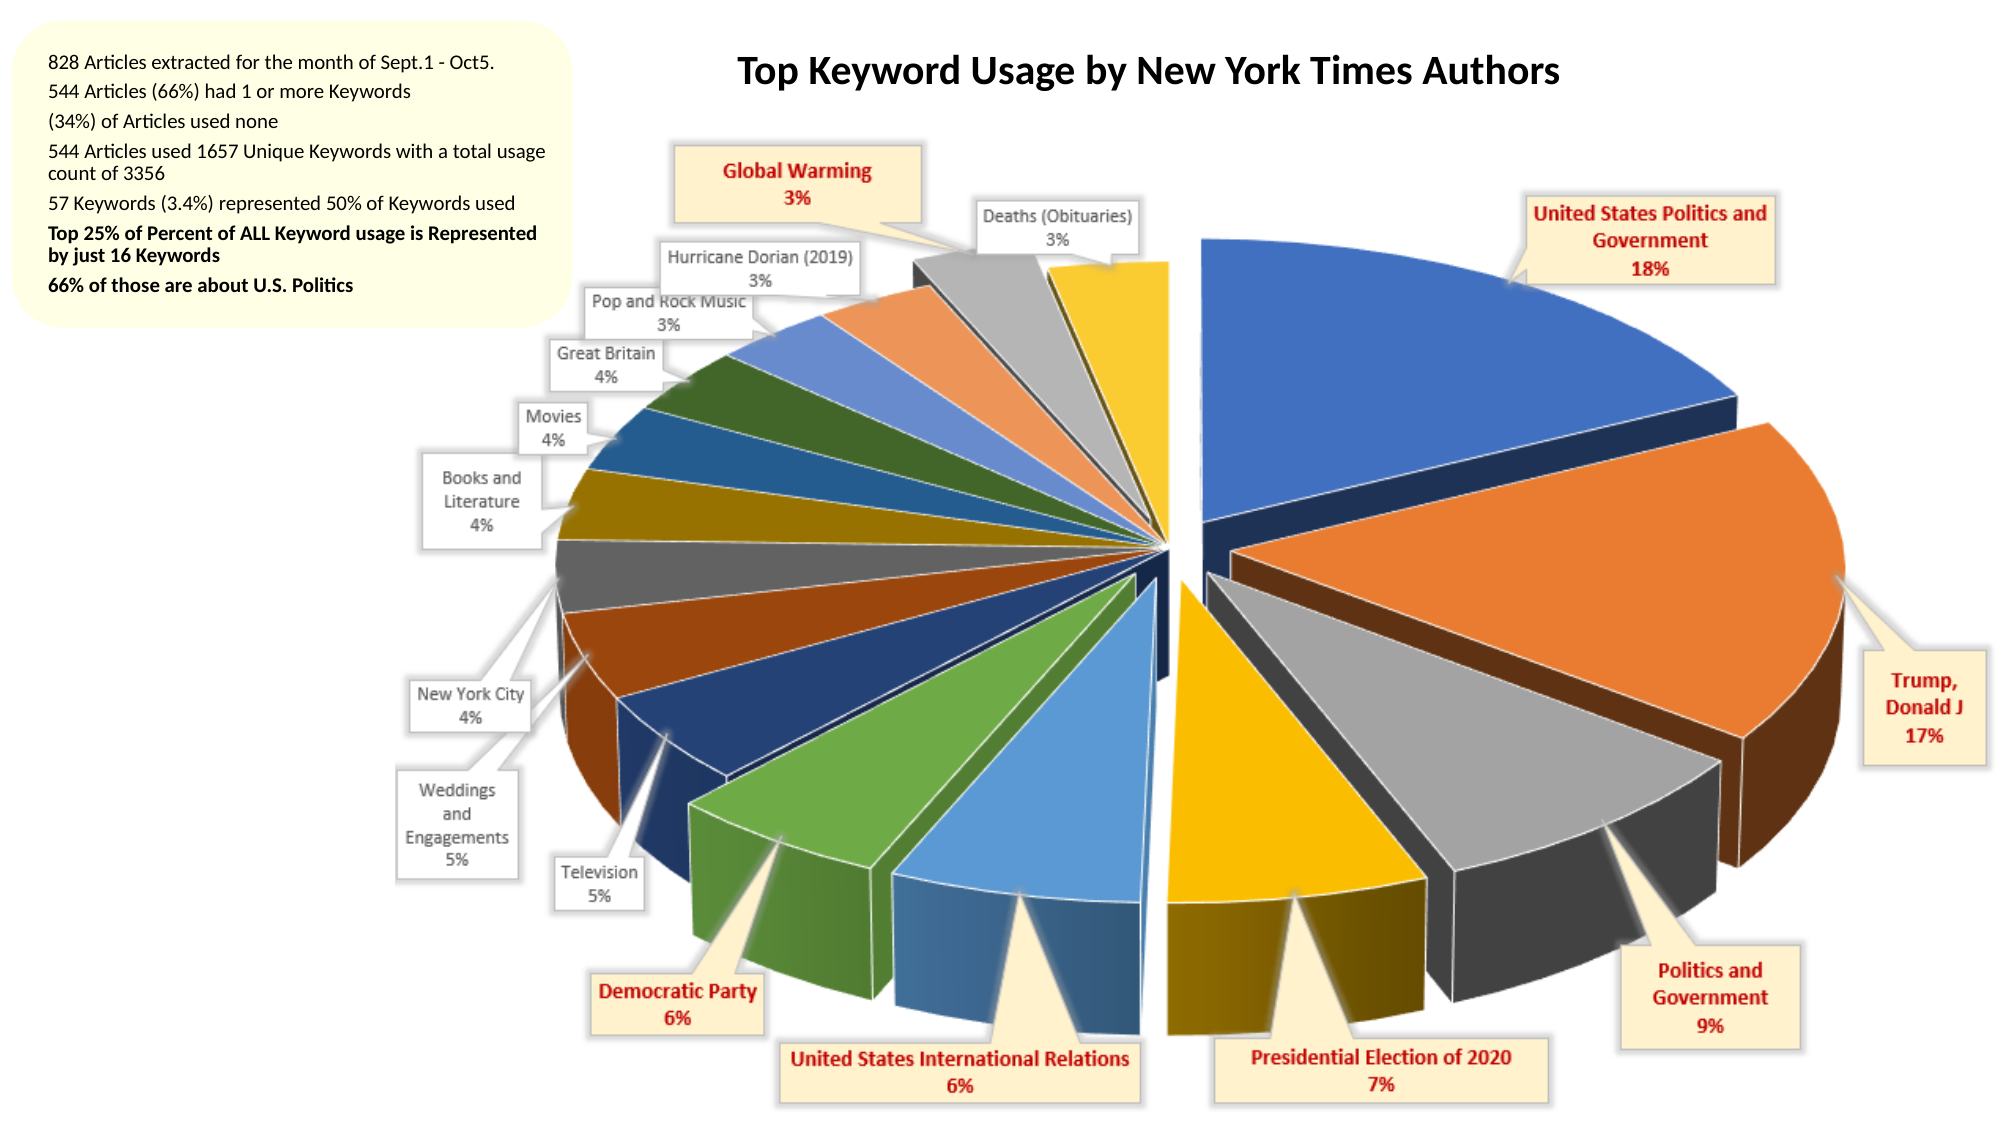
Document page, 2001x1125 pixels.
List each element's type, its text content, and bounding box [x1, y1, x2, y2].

text_box Top Keyword Usage by New York Times Authors [722, 35, 1637, 101]
picture [395, 123, 2000, 1112]
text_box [11, 13, 573, 335]
